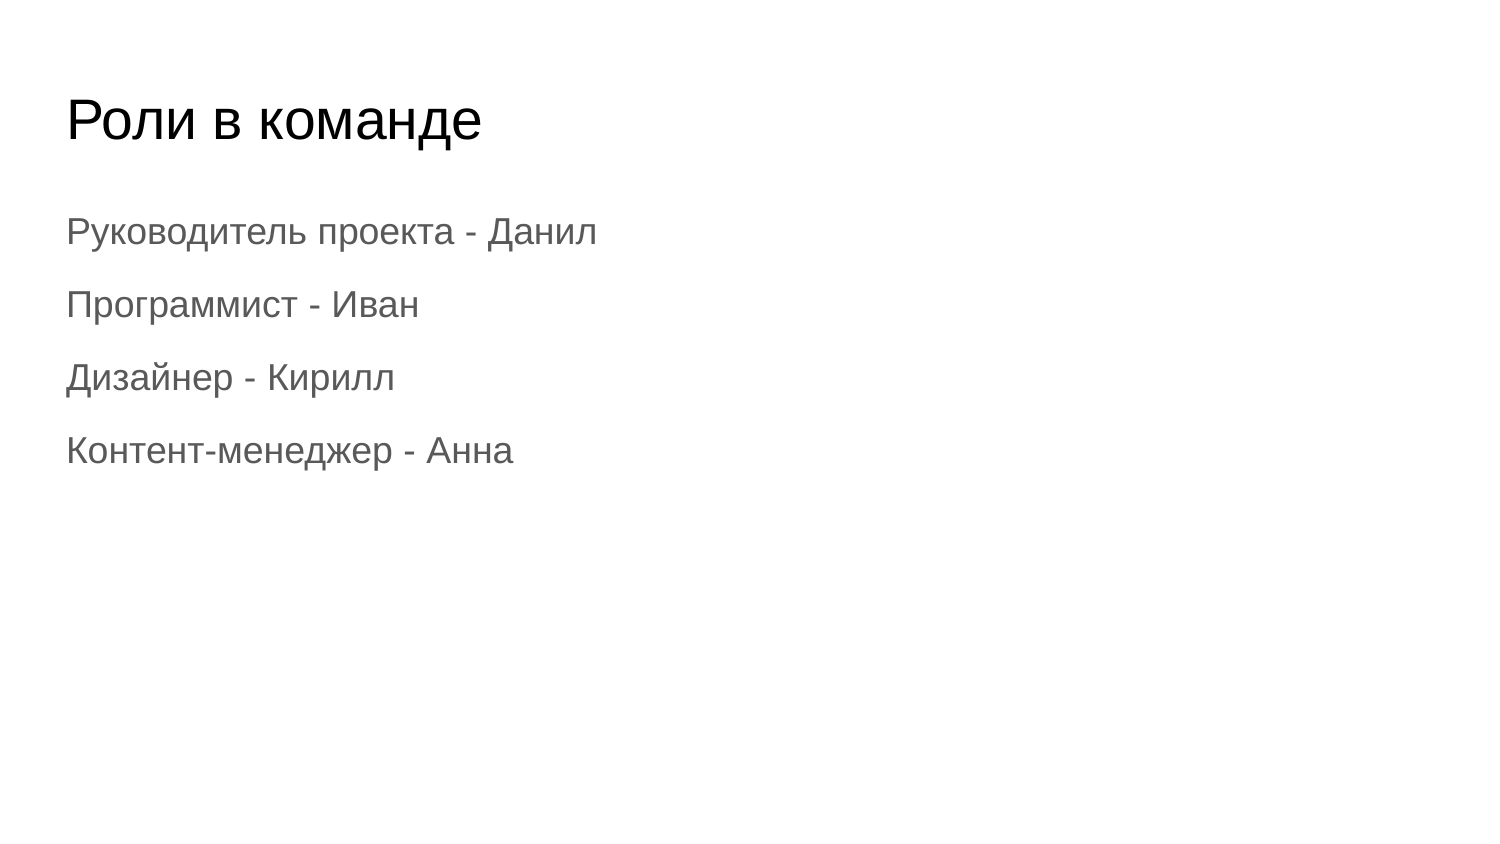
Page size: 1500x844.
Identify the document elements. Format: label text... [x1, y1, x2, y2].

title Роли в команде [51, 72, 1449, 167]
list Руководитель проекта - Данил Программист - Иван Дизайнер - Кирилл Контент-менеджер - Анна [51, 189, 1449, 750]
